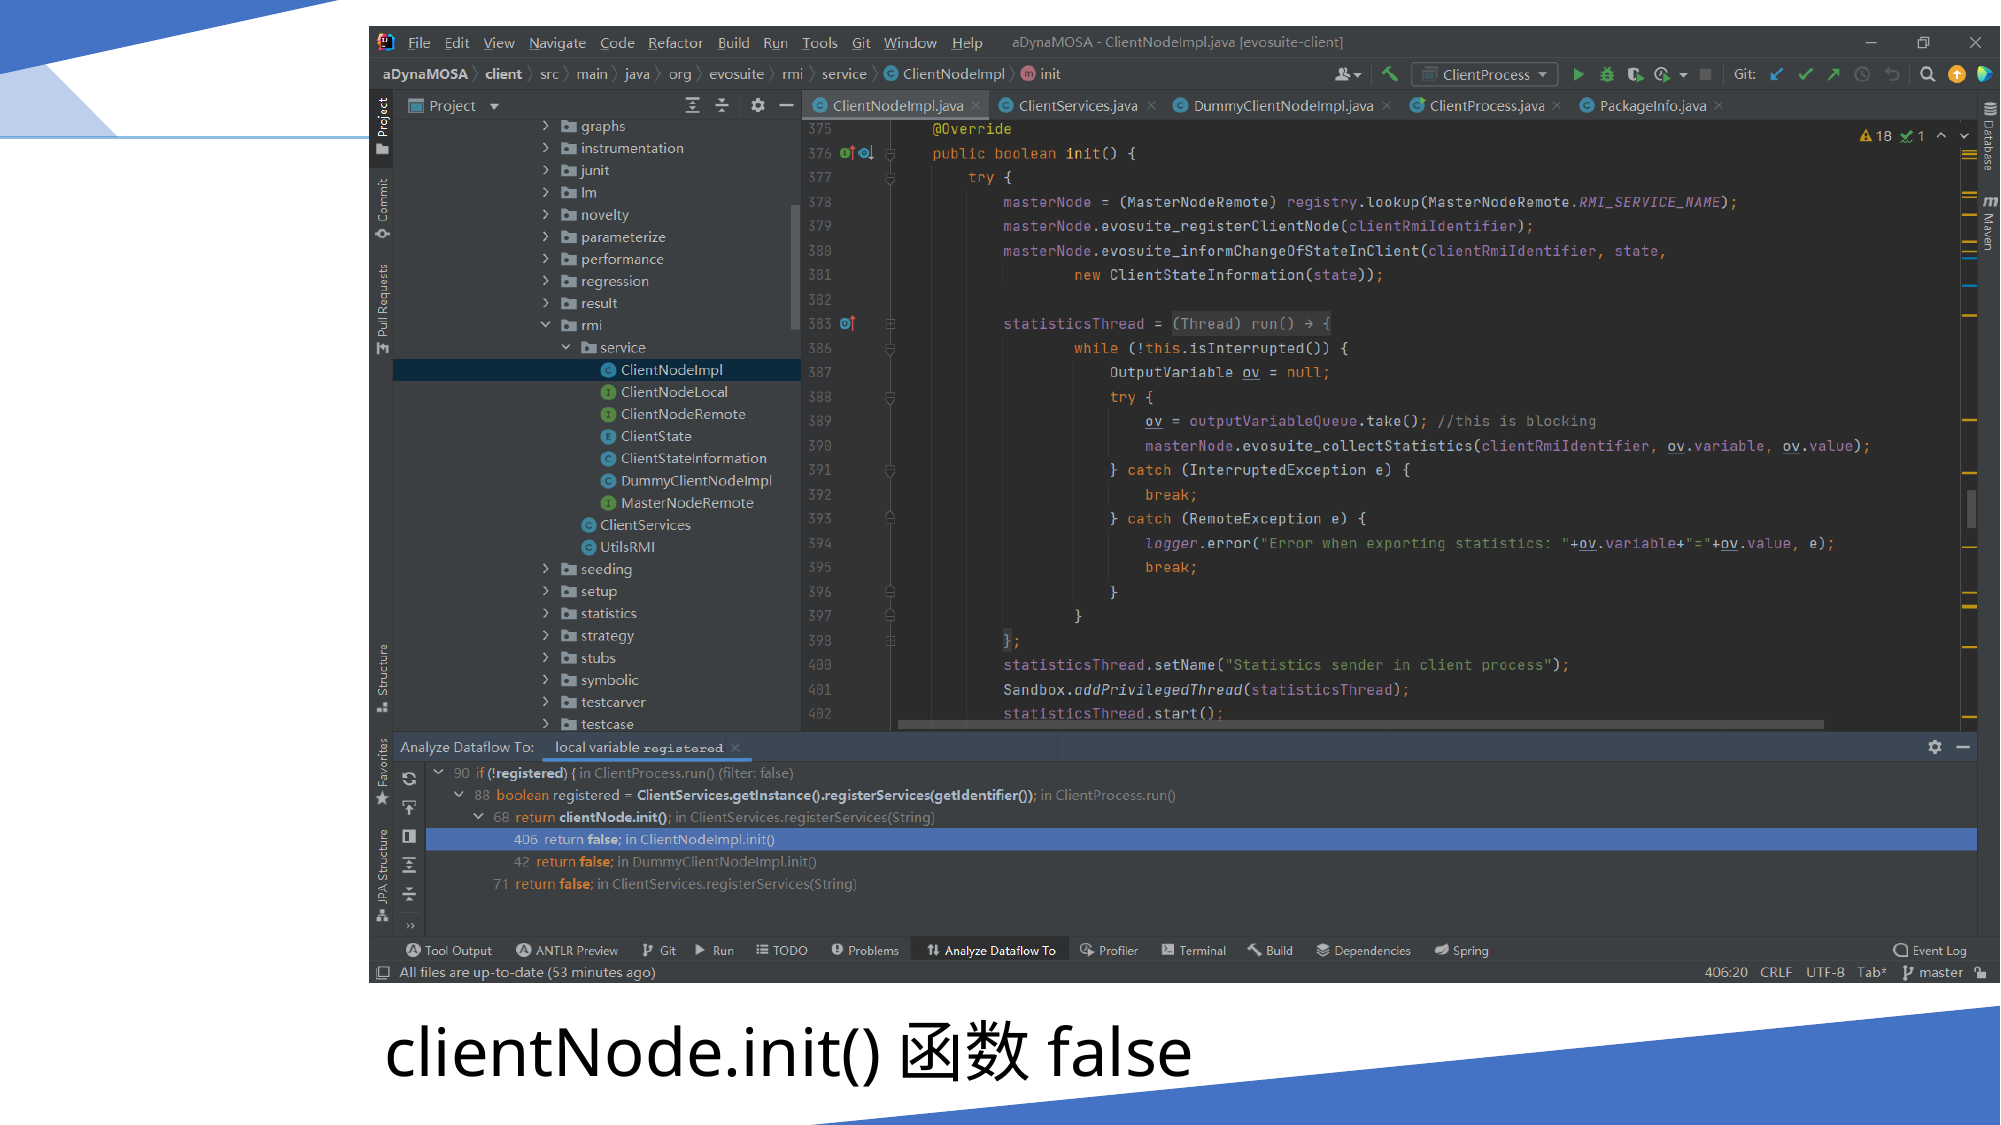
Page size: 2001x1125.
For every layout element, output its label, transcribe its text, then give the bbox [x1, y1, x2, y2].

text_box clientNode.init()函数false [369, 1002, 1479, 1098]
picture [369, 26, 2000, 983]
